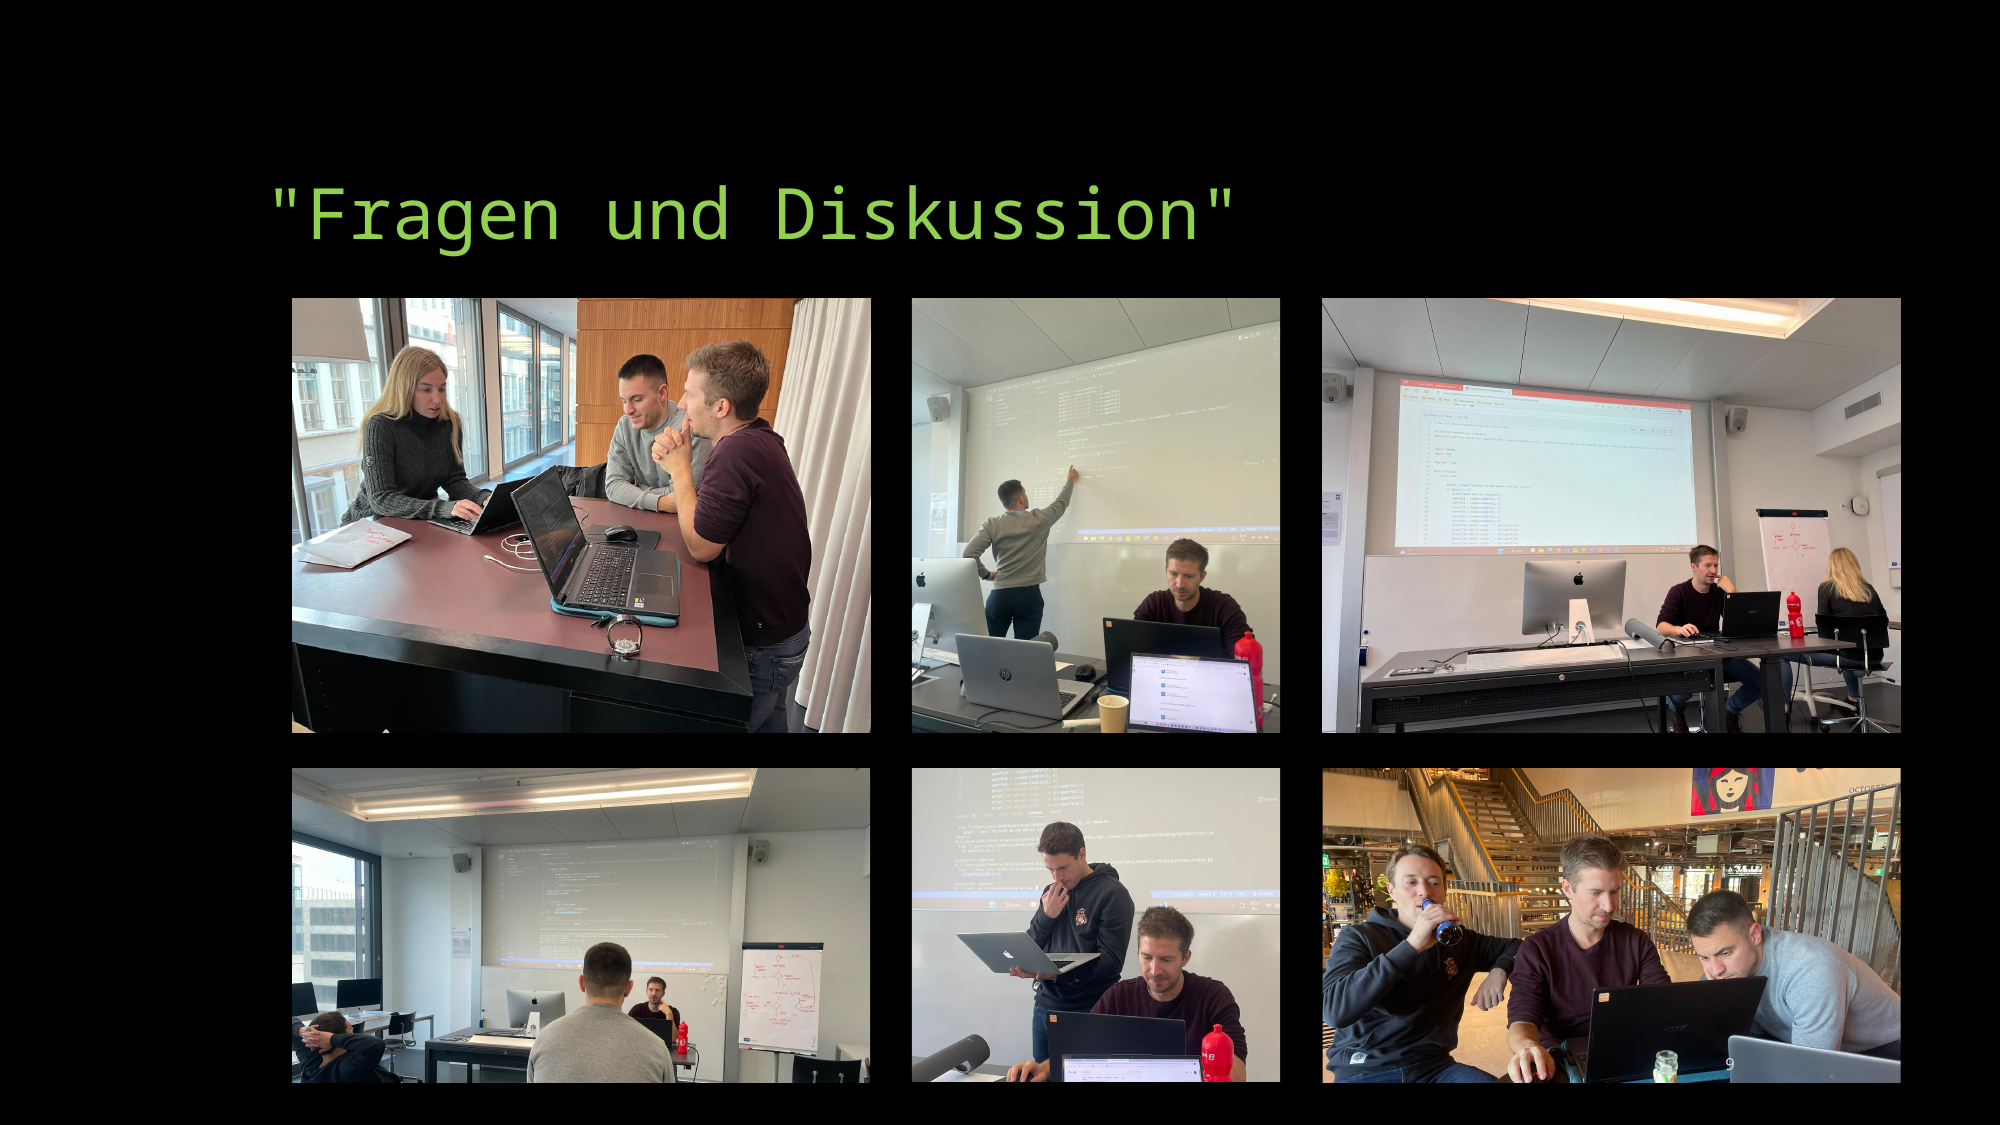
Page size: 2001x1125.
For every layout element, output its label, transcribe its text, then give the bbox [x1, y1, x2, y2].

title "Fragen und Diskussion" [249, 75, 1750, 263]
picture [1322, 768, 1901, 1083]
picture [911, 768, 1281, 1082]
picture [292, 298, 871, 733]
picture [911, 298, 1281, 733]
picture [1322, 298, 1901, 733]
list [292, 768, 871, 1083]
